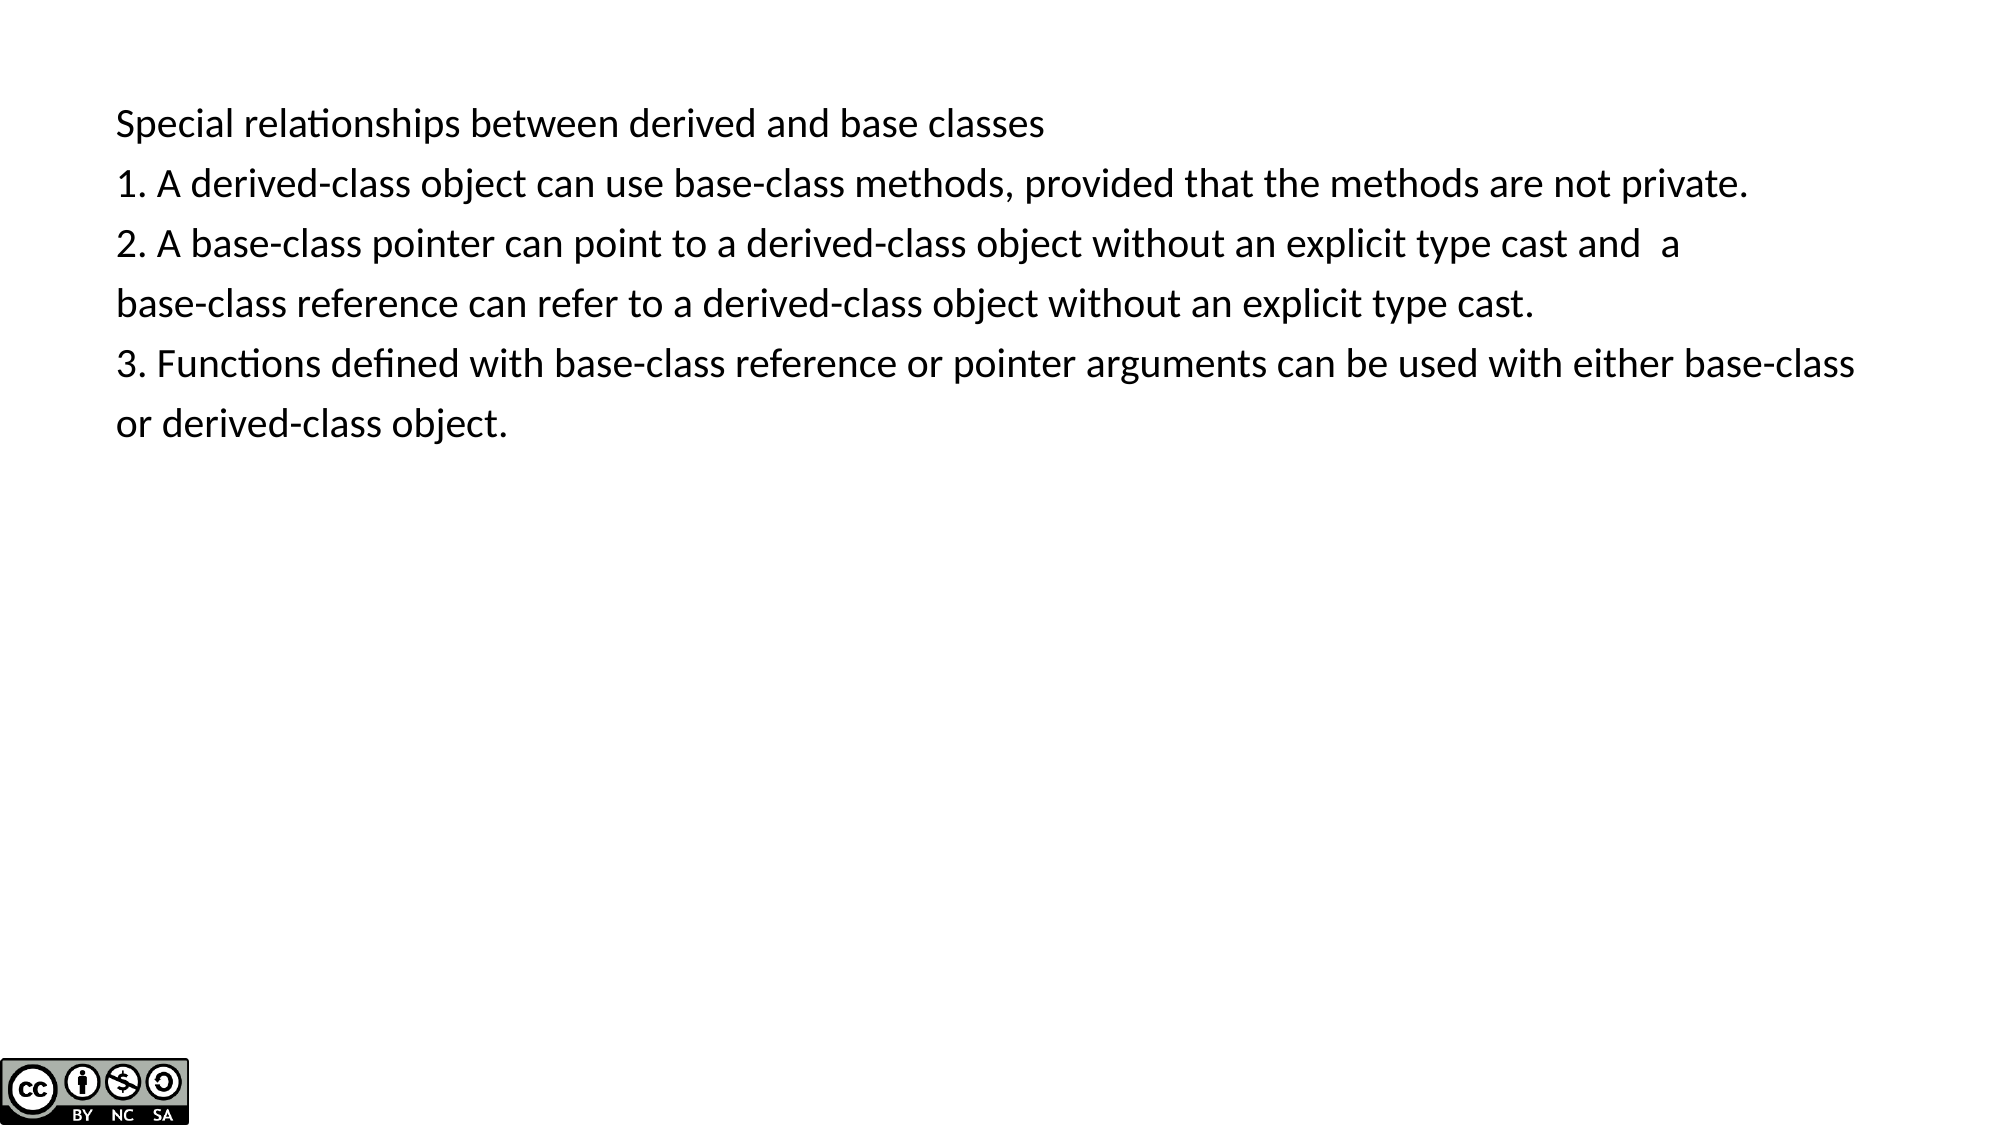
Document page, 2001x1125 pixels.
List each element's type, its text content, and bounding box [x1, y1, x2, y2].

text_box Special relationships between derived and base classes 1. A derived-class object can use base-class methods, provided that the methods are not private. 2. A base-class pointer can point to a derived-class object without an explicit type cast and a base-class reference can refer to a derived-class object without an explicit type cast. 3. Functions defined with base-class reference or pointer arguments can be used with either base-class or derived-class object. [101, 78, 1872, 453]
picture [0, 1058, 189, 1125]
